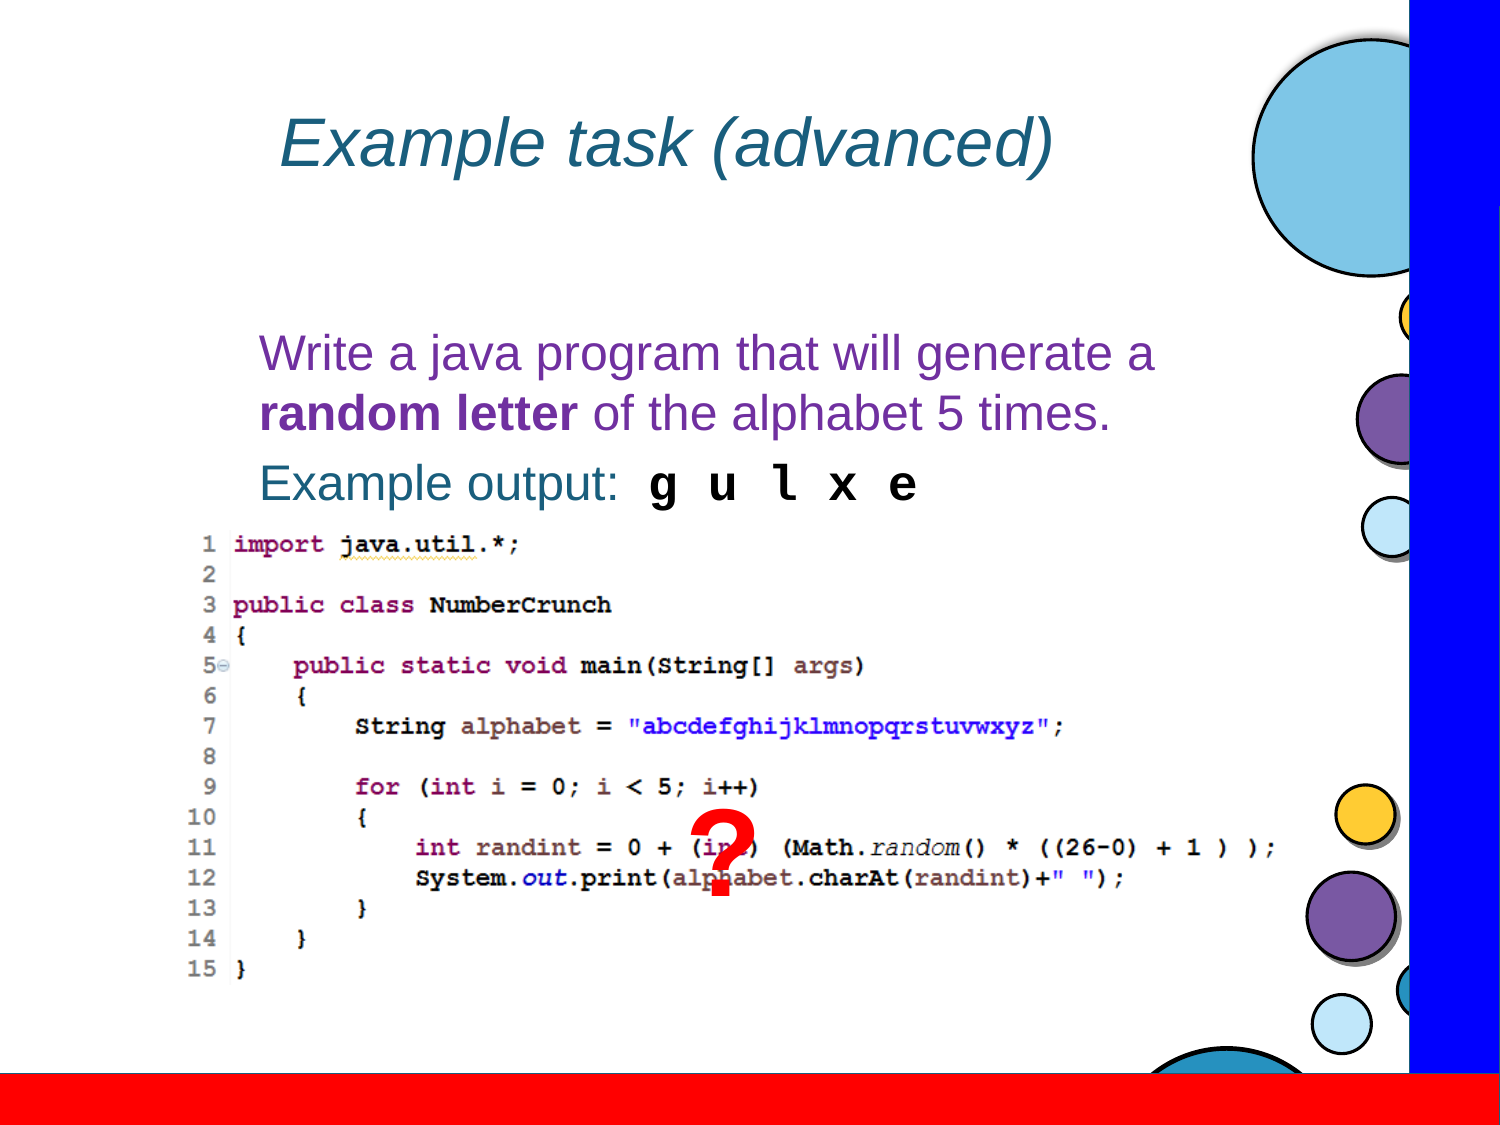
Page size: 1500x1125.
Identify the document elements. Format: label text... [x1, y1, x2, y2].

list Write a java program that will generate a random letter of the alphabet 5 times. Example output: g u l x e [243, 312, 1179, 529]
title Example task (advanced) [75, 45, 1261, 233]
picture [187, 530, 1287, 985]
